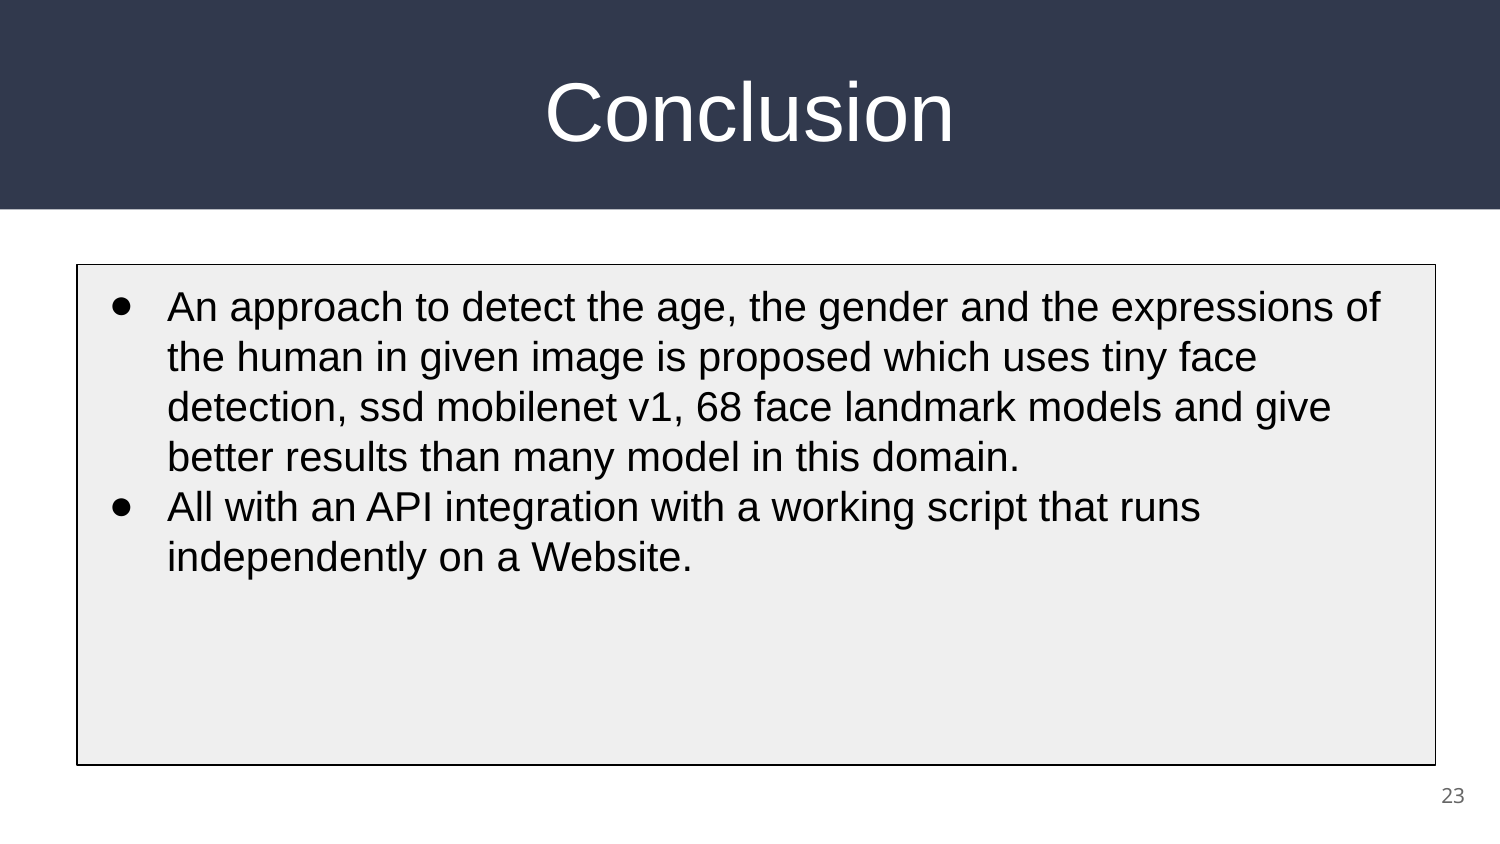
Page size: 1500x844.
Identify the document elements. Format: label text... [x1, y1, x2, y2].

list An approach to detect the age, the gender and the expressions of the human in given image is proposed which uses tiny face detection, ssd mobilenet v1, 68 face landmark models and give better results than many model in this domain. All with an API integration with a working script that runs independently on a Website. [77, 264, 1436, 765]
title Conclusion [51, 42, 1449, 165]
slide_number 23 [1389, 764, 1480, 830]
